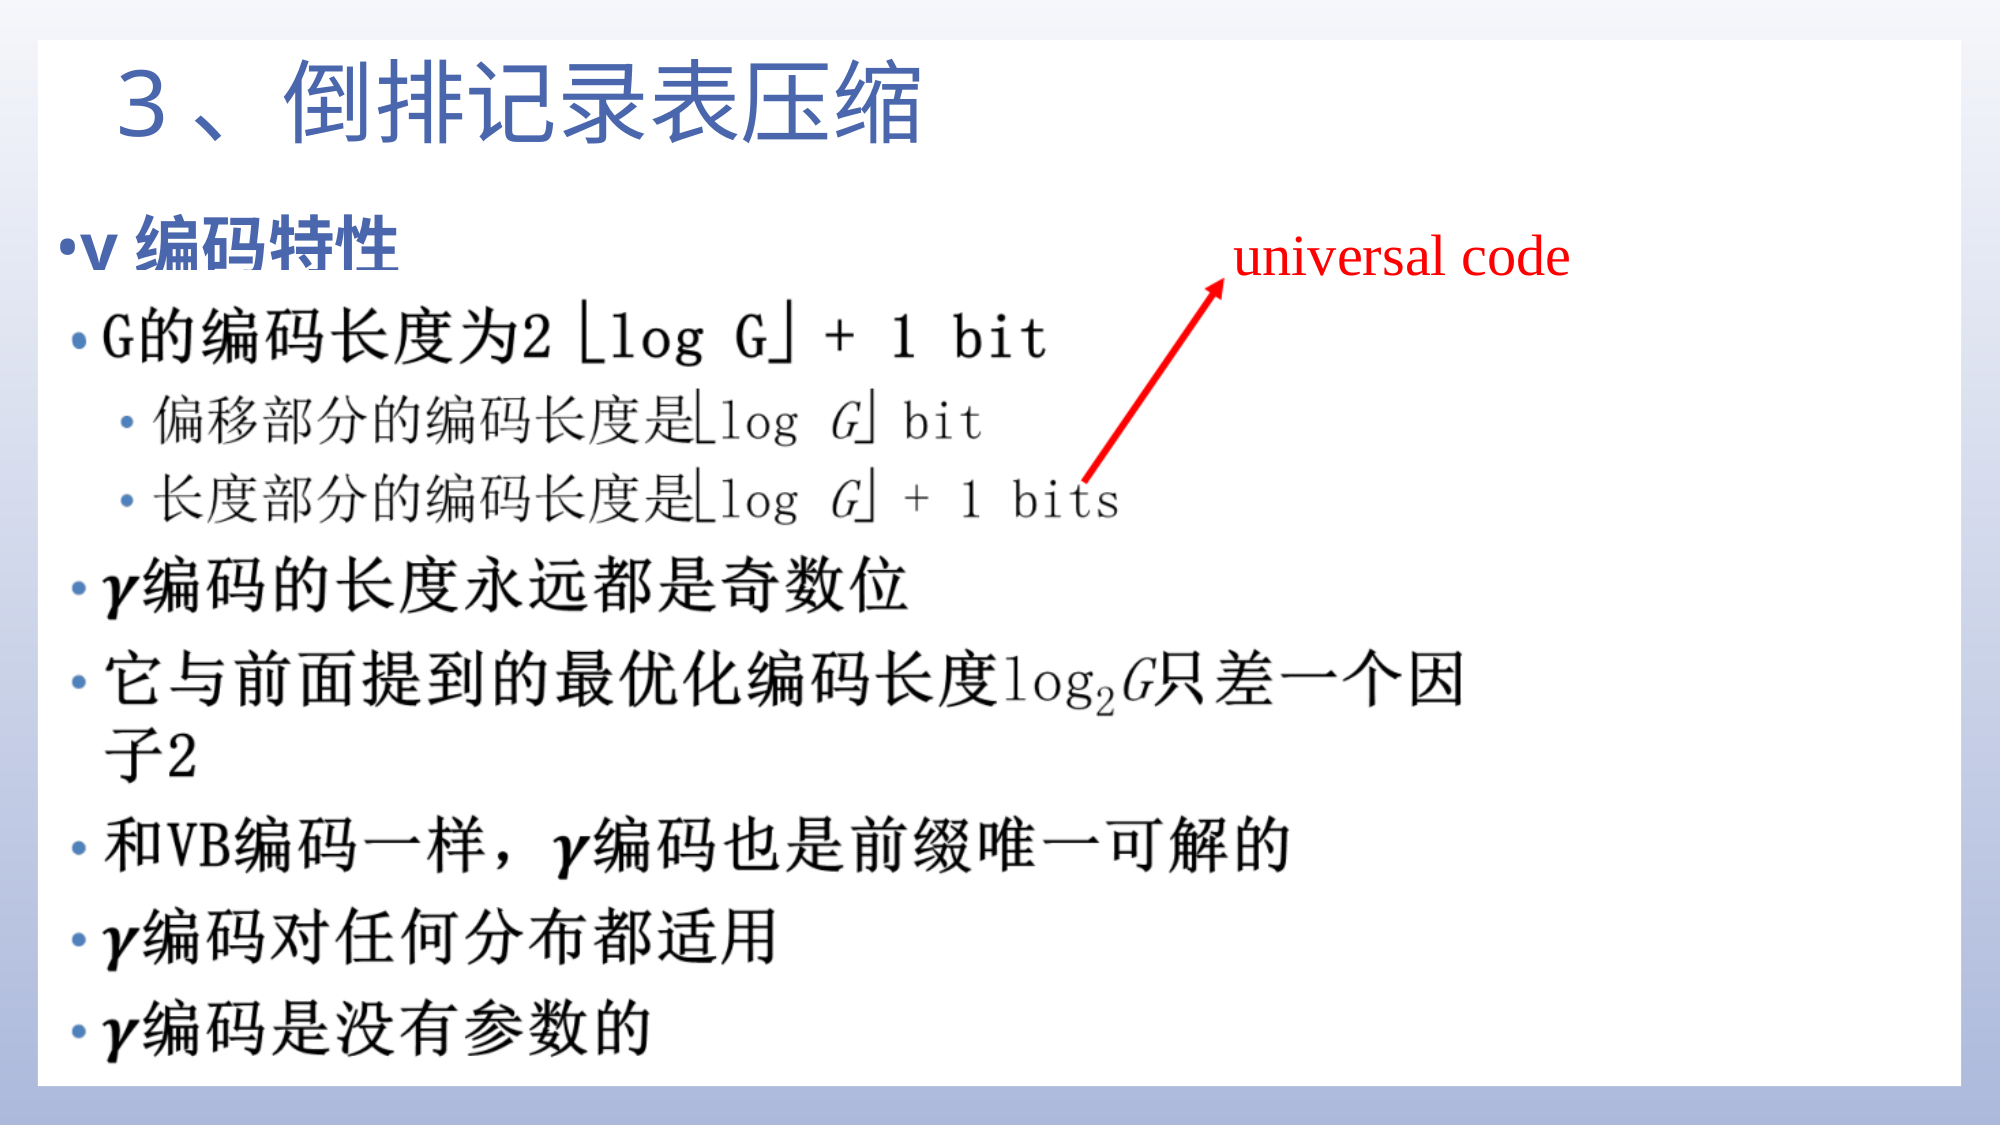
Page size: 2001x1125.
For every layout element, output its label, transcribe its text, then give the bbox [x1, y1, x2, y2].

title 3、倒排记录表压缩 [101, 36, 1722, 156]
list •γ编码特性 • [40, 156, 1962, 1089]
picture [40, 270, 1492, 1071]
text_box universal code [1218, 209, 1587, 295]
